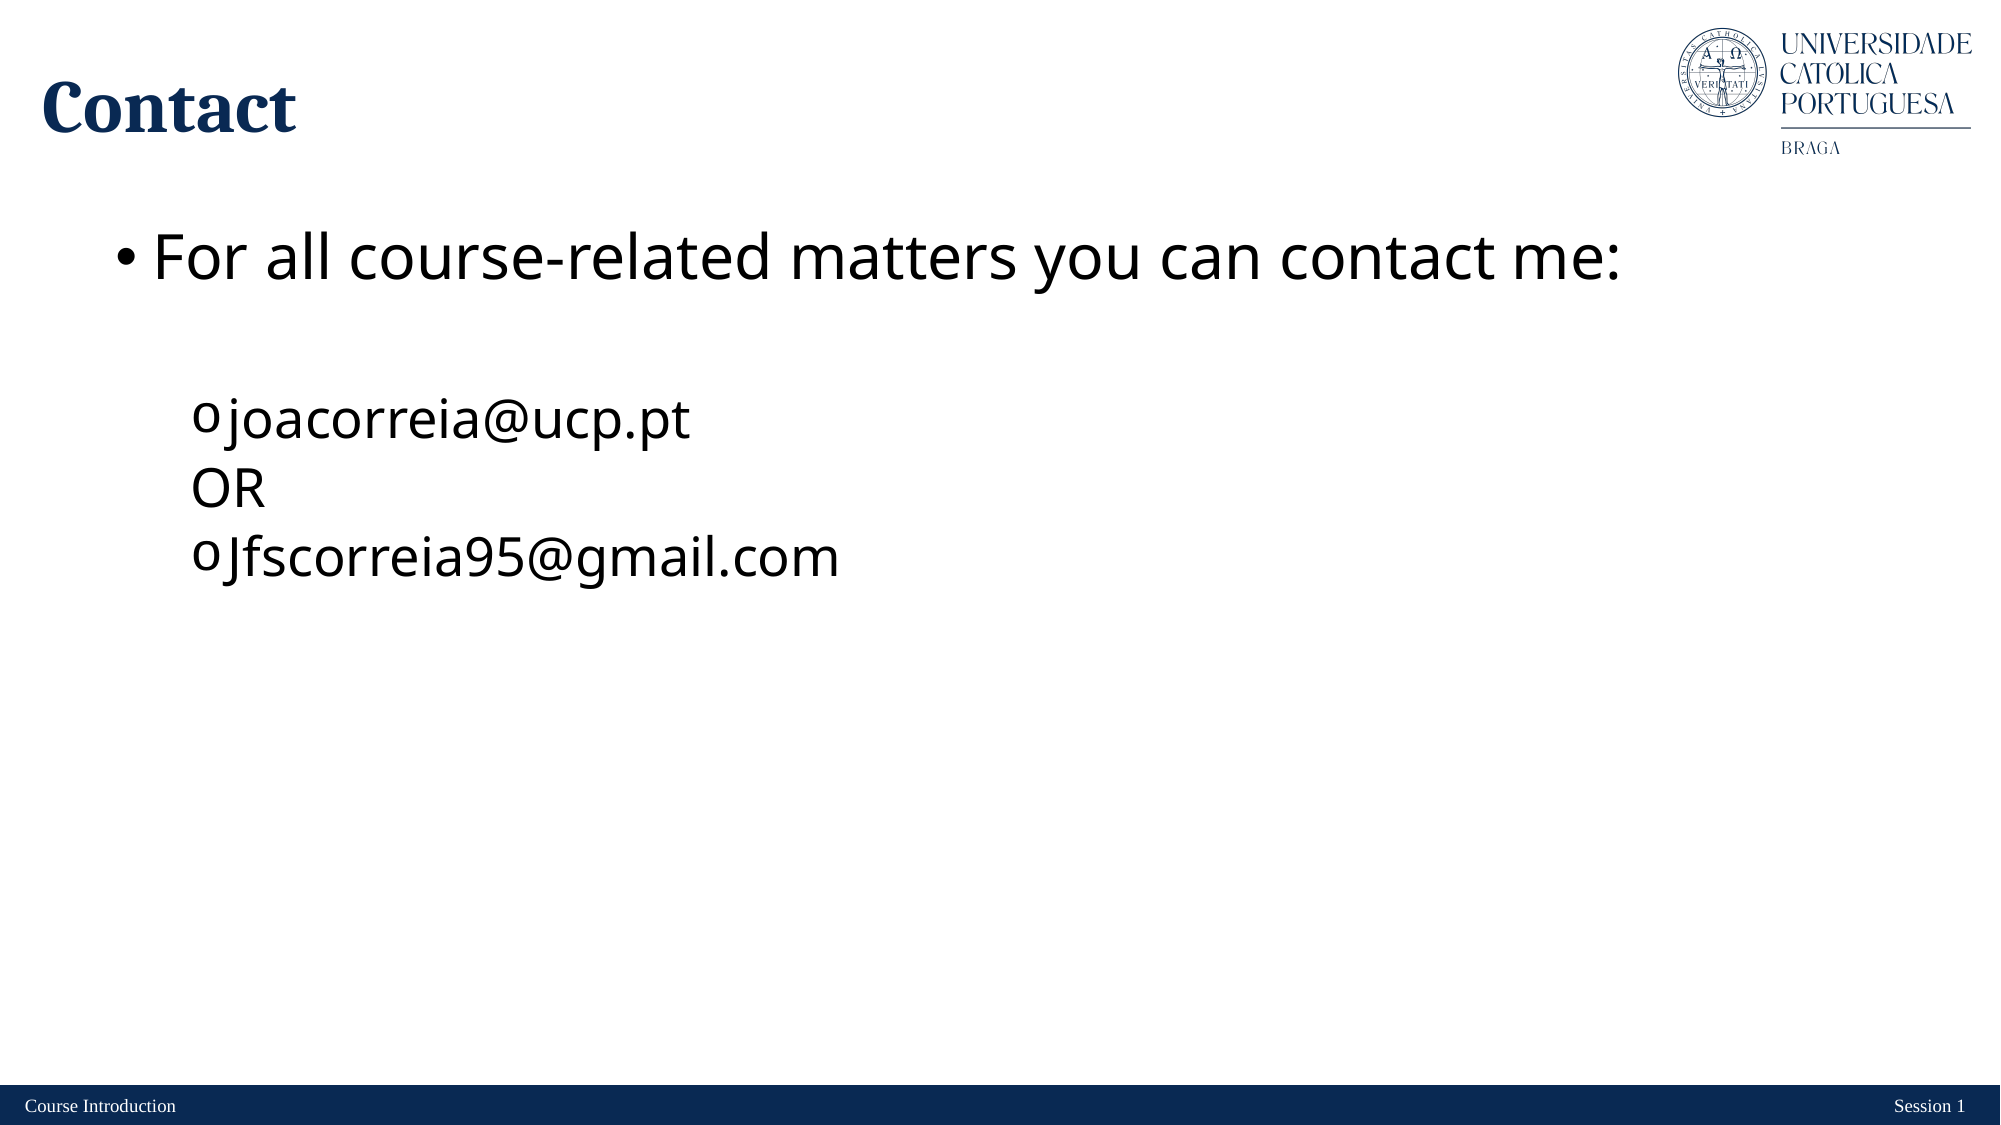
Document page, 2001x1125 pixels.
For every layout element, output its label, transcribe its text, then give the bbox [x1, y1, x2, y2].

picture [1672, 18, 1982, 163]
text_box [0, 1085, 2000, 1125]
text_box Course Introduction [9, 1086, 865, 1125]
text_box For all course-related matters you can contact me: joacorreia@ucp.pt OR Jfscorreia95@gmail.com [100, 218, 1912, 1046]
title Contact [27, 0, 1753, 218]
text_box Session 1 [865, 1086, 1981, 1125]
